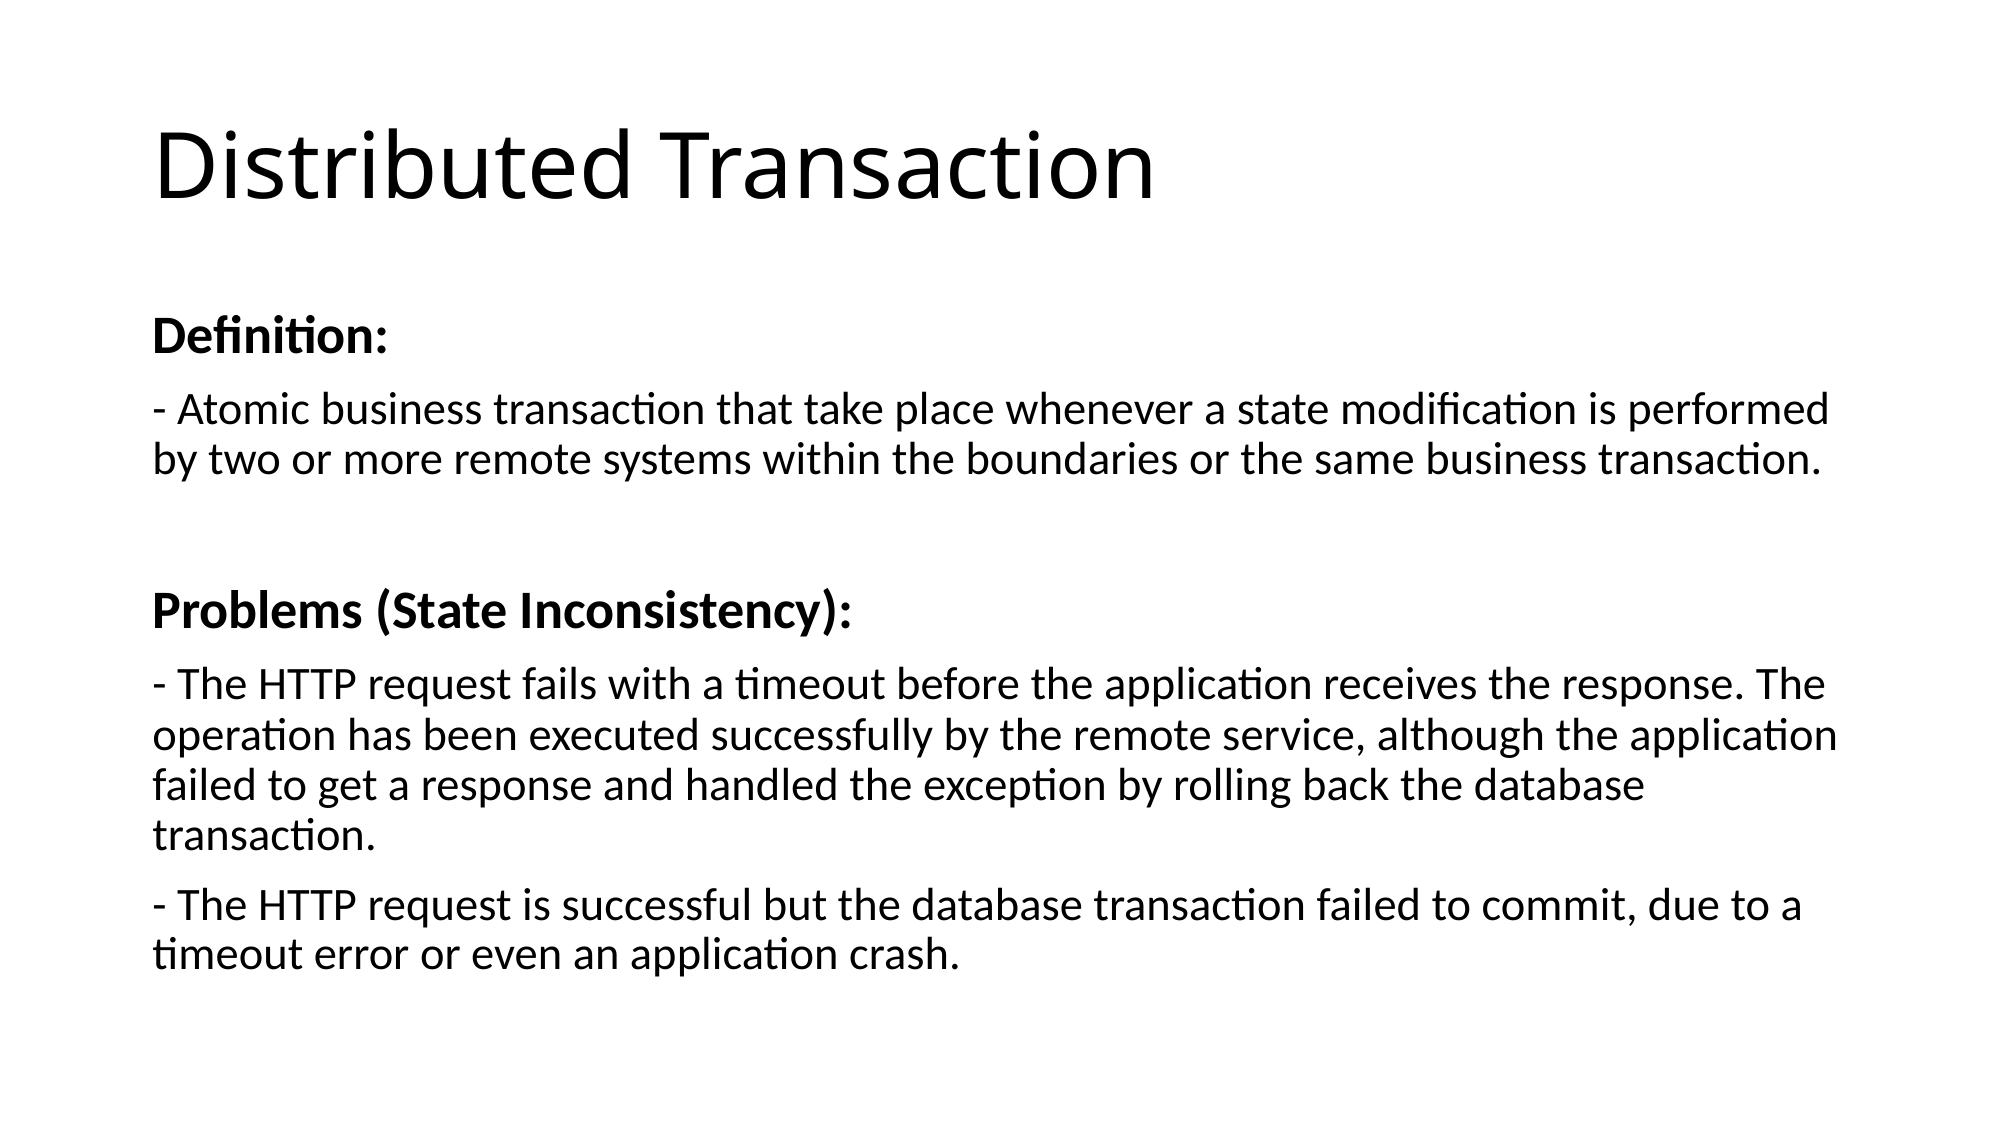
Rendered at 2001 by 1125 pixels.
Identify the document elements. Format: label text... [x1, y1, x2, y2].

list Definition: - Atomic business transaction that take place whenever a state modification is performed by two or more remote systems within the boundaries or the same business transaction. Problems (State Inconsistency): - The HTTP request fails with a timeout before the application receives the response. The operation has been executed successfully by the remote service, although the application failed to get a response and handled the exception by rolling back the database transaction. - The HTTP request is successful but the database transaction failed to commit, due to a timeout error or even an application crash. [137, 299, 1863, 1014]
title Distributed Transaction [137, 59, 1863, 278]
